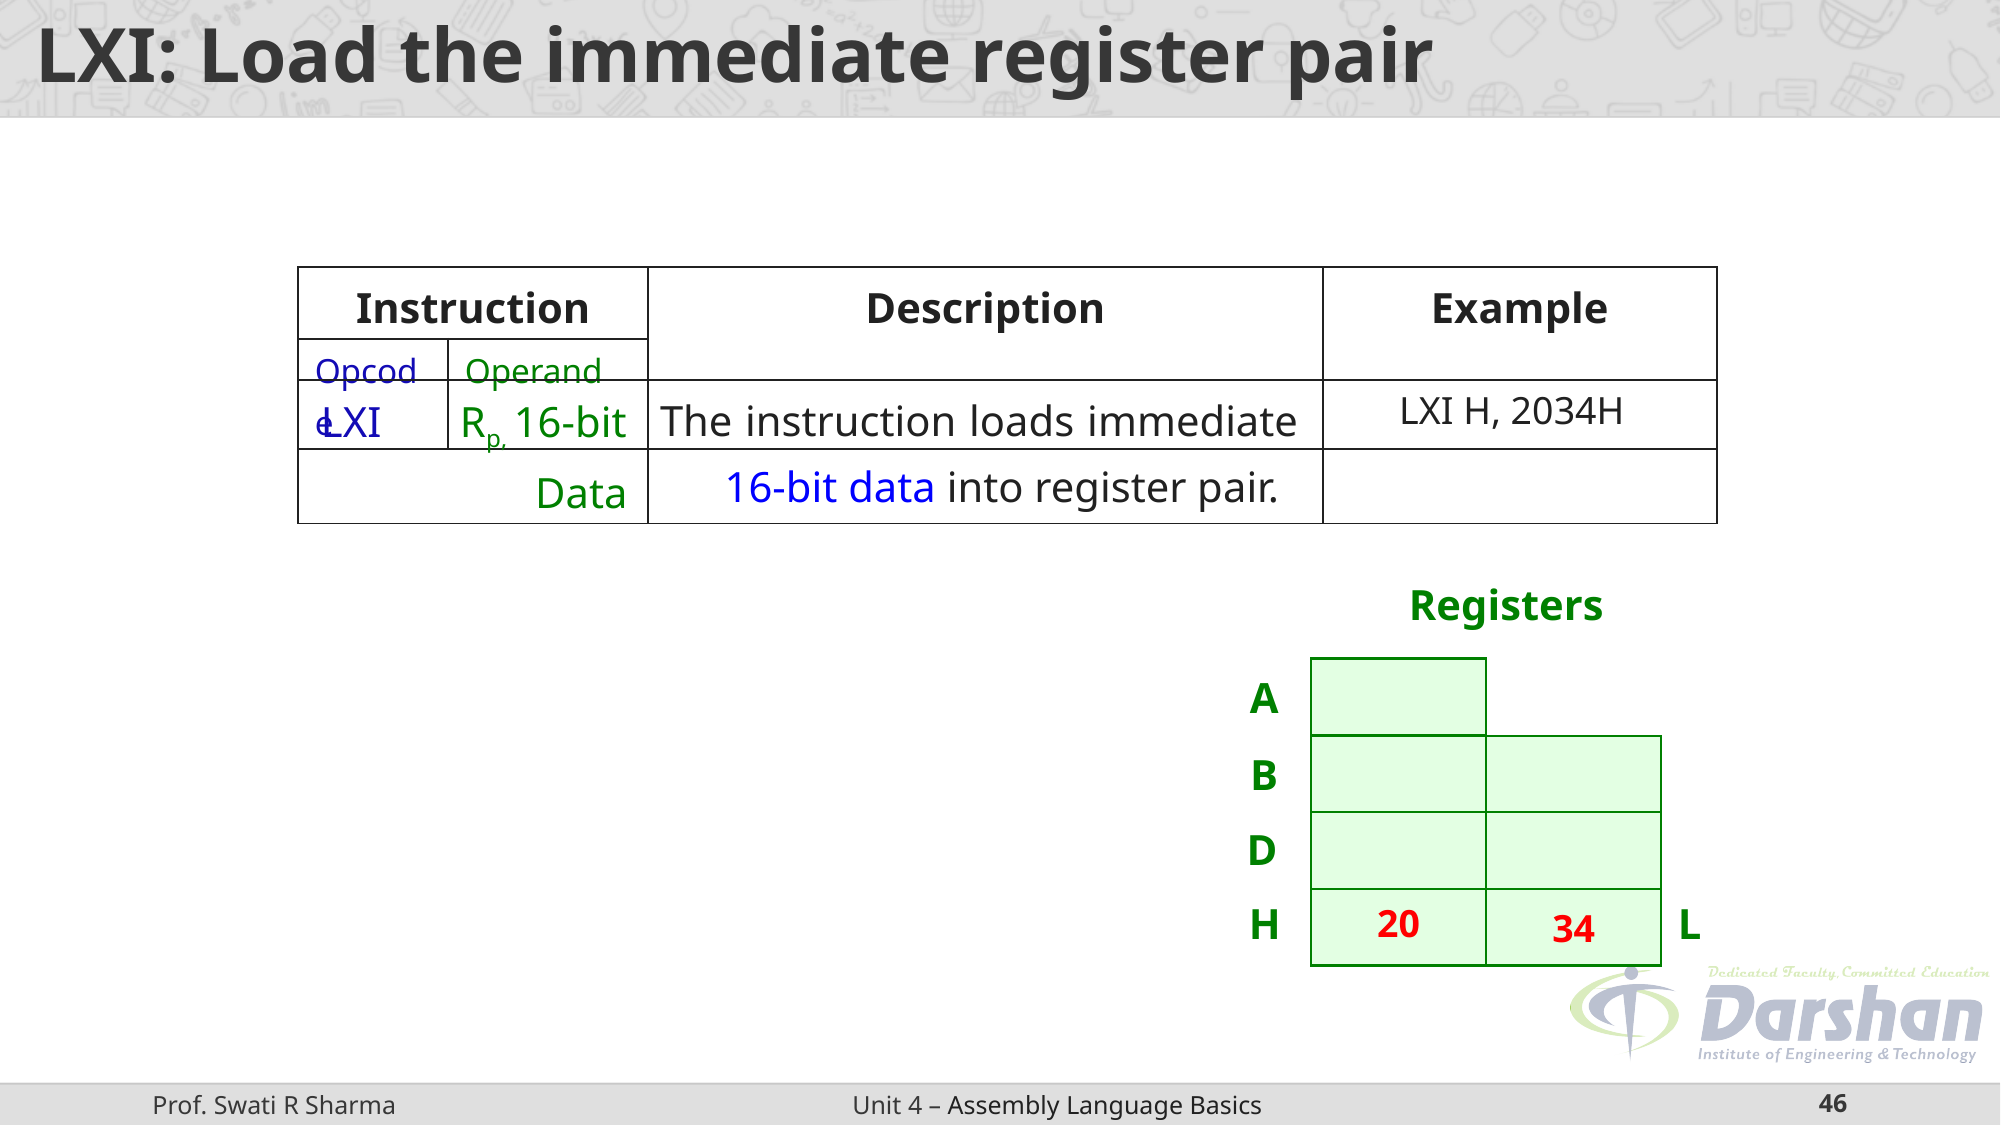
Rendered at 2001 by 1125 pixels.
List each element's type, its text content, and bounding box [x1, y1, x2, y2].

table_cell Opcode [299, 340, 447, 379]
text_box LXI H, 2034H [1384, 379, 1640, 440]
text_box [1310, 888, 1485, 967]
text_box 34 [1485, 888, 1662, 967]
text_box [1485, 811, 1662, 888]
text_box [1485, 735, 1662, 811]
text_box 20 [1362, 893, 1435, 953]
table_header Description [649, 268, 1322, 379]
text_box D [1231, 816, 1293, 882]
table_cell Operand [449, 340, 647, 379]
title LXI: Load the immediate register pair [0, 0, 2000, 117]
text_box [1310, 657, 1487, 736]
text_box H [1233, 890, 1296, 956]
text_box B [1235, 741, 1293, 807]
table_header Example [1324, 268, 1716, 379]
table_header The instruction loads immediate 16-bit data into register pair. [649, 381, 1322, 523]
text_box Registers [1394, 571, 1645, 637]
text_box A [1234, 664, 1294, 730]
text_box [1310, 736, 1485, 811]
table_header LXI Rp, 16-bit Data [299, 381, 647, 523]
table_header Instruction [299, 268, 647, 338]
table_header [1324, 381, 1716, 523]
text_box [1570, 966, 1990, 1063]
text_box [1310, 811, 1485, 888]
text_box L [1663, 890, 1717, 956]
